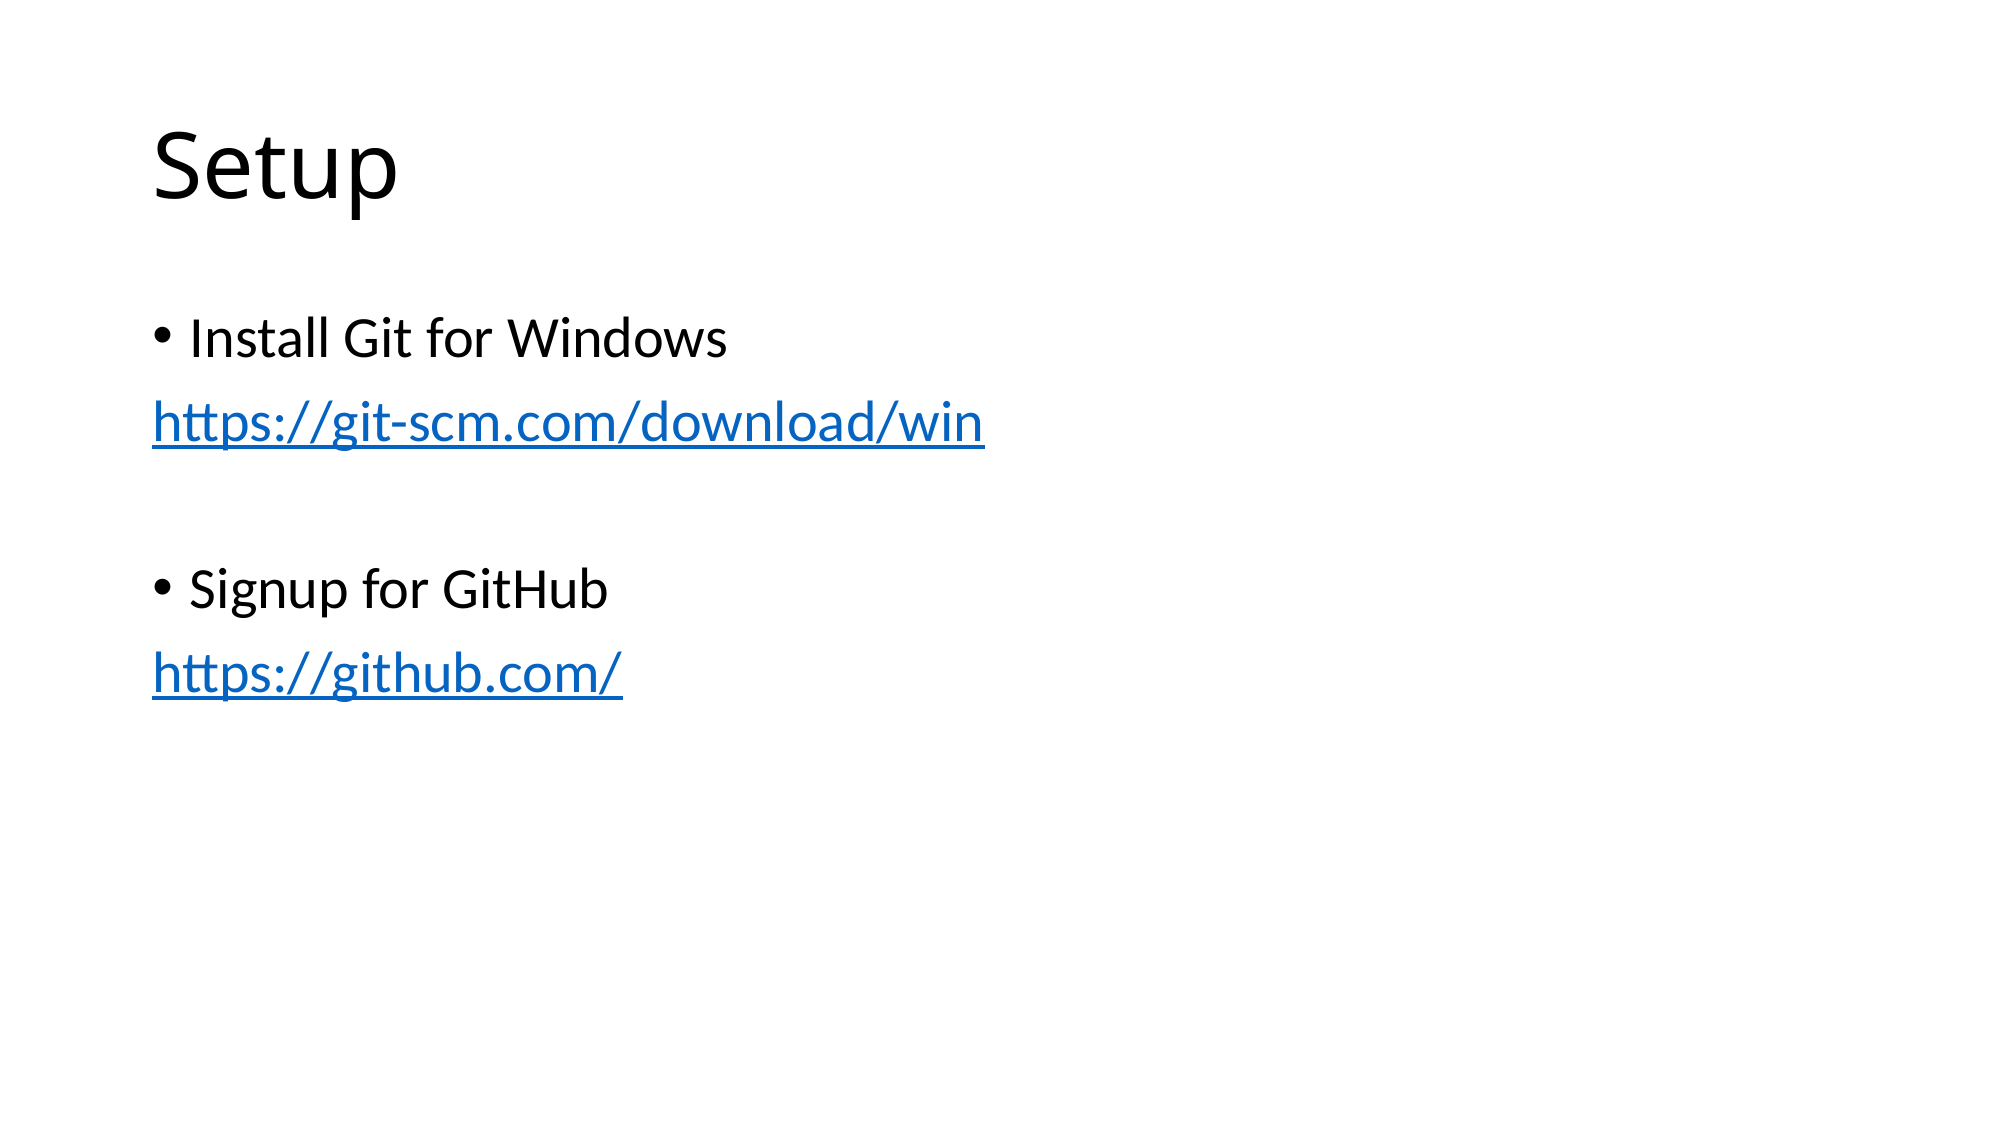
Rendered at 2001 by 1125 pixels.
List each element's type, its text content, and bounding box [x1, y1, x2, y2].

title Setup [137, 59, 1863, 278]
list Install Git for Windows https://git-scm.com/download/win Signup for GitHub https://github.com/ [137, 299, 1863, 1014]
